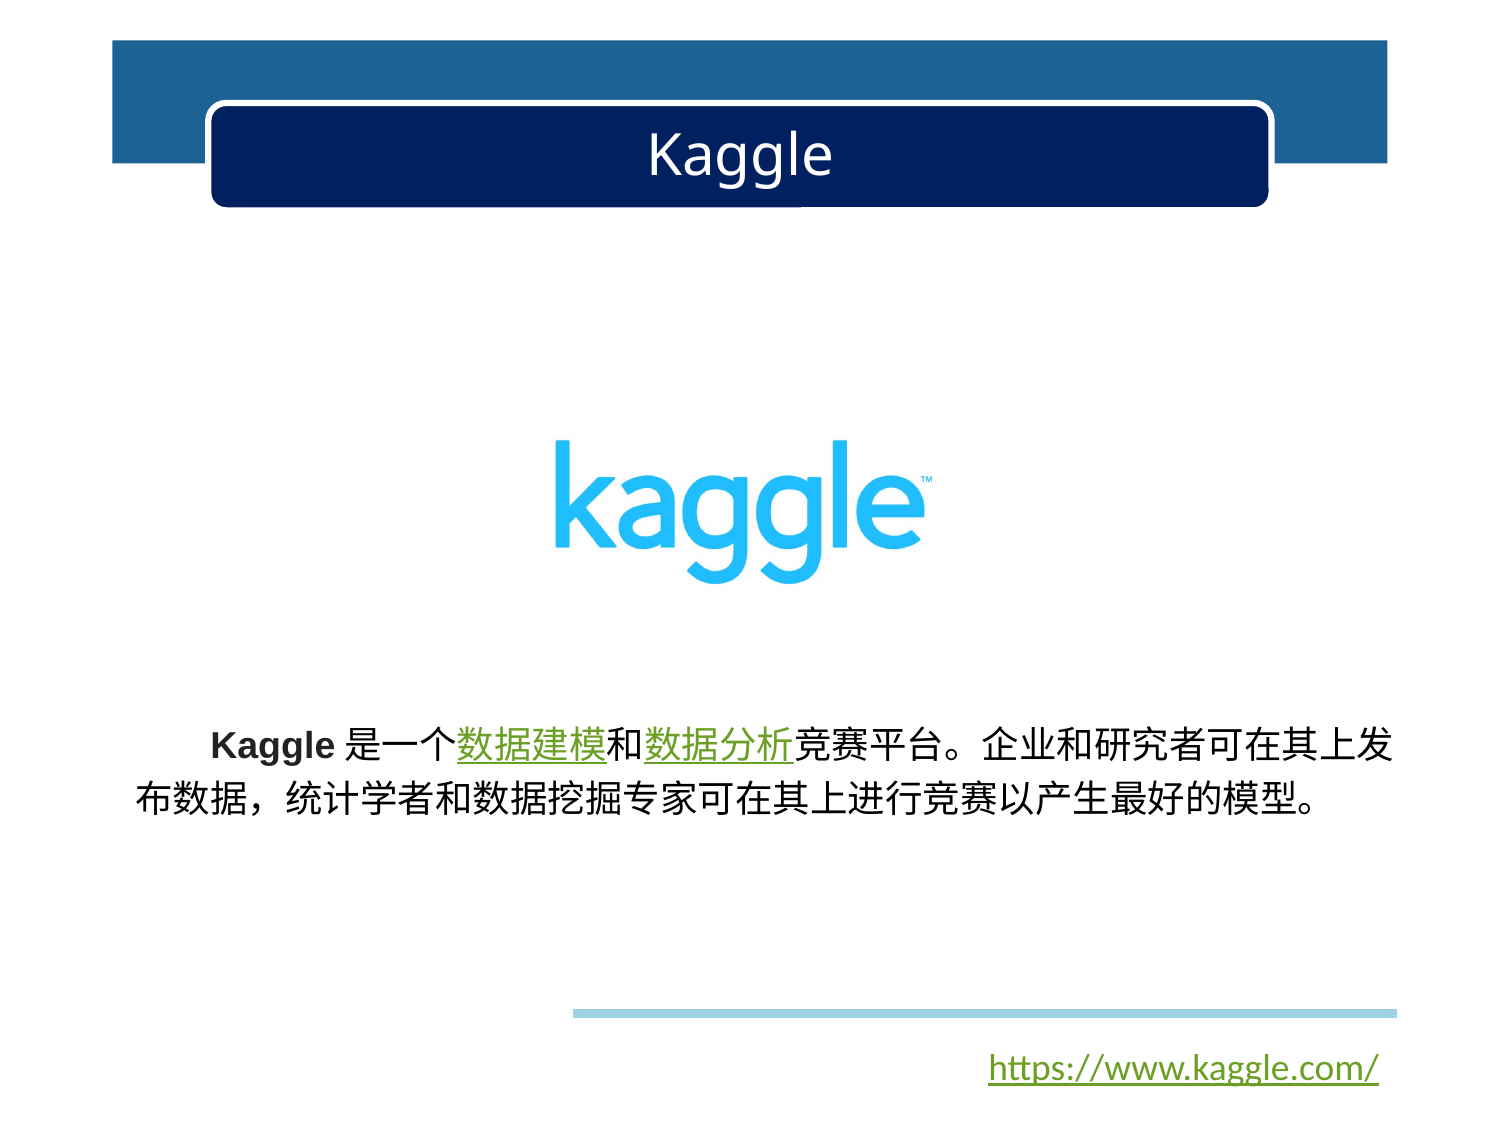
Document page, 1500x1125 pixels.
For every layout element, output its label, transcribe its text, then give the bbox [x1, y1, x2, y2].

text_box https://www.kaggle.com/ [973, 1035, 1395, 1096]
picture [525, 410, 955, 606]
title Kaggle [208, 102, 1272, 211]
text_box Kaggle是一个数据建模和数据分析竞赛平台。企业和研究者可在其上发布数据，统计学者和数据挖掘专家可在其上进行竞赛以产生最好的模型。 [120, 713, 1429, 828]
